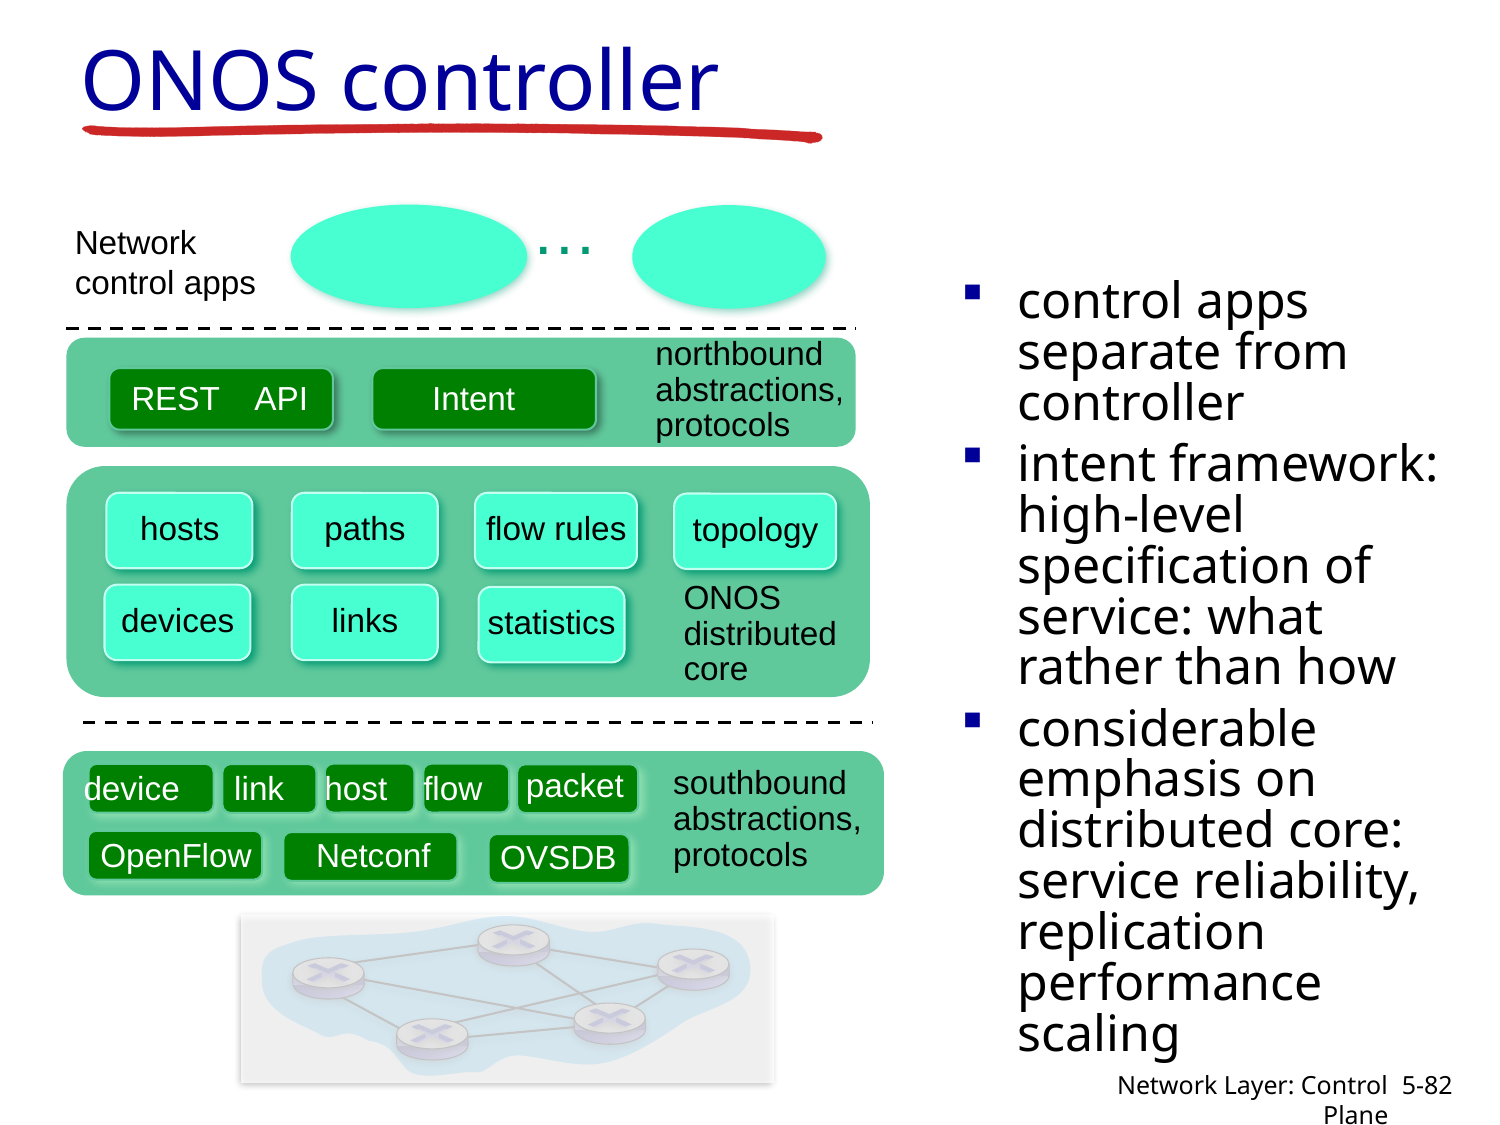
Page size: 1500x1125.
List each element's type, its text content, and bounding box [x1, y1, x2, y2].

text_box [460, 492, 653, 569]
text_box [66, 337, 640, 447]
text_box … [516, 180, 651, 276]
text_box ONOS controller [65, 19, 1341, 180]
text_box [291, 492, 438, 569]
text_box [372, 367, 597, 430]
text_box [106, 492, 253, 569]
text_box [109, 367, 357, 430]
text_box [673, 493, 837, 570]
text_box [471, 586, 632, 663]
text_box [85, 759, 214, 816]
text_box ONOS distributed core [668, 573, 892, 696]
text_box Network control apps [60, 213, 281, 309]
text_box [291, 584, 438, 661]
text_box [104, 584, 251, 661]
slide_number 5-82 [1387, 1062, 1478, 1107]
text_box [321, 759, 415, 816]
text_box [488, 828, 630, 898]
text_box southbound abstractions, protocols [658, 758, 923, 881]
text_box control apps separate from controller intent framework: high-level specification of service: what rather than how considerable emphasis on distributed core: service reliability, replication performance scaling [946, 270, 1461, 1033]
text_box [282, 826, 458, 883]
picture [79, 117, 832, 150]
text_box [632, 205, 826, 309]
text_box northbound abstractions, protocols [640, 328, 905, 452]
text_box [222, 759, 317, 816]
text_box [421, 759, 508, 816]
text_box [66, 466, 870, 698]
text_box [511, 756, 639, 814]
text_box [240, 914, 775, 1084]
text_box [84, 826, 269, 883]
text_box [62, 751, 882, 896]
text_box [290, 204, 519, 309]
footer Network Layer: Control Plane [1045, 1062, 1404, 1102]
